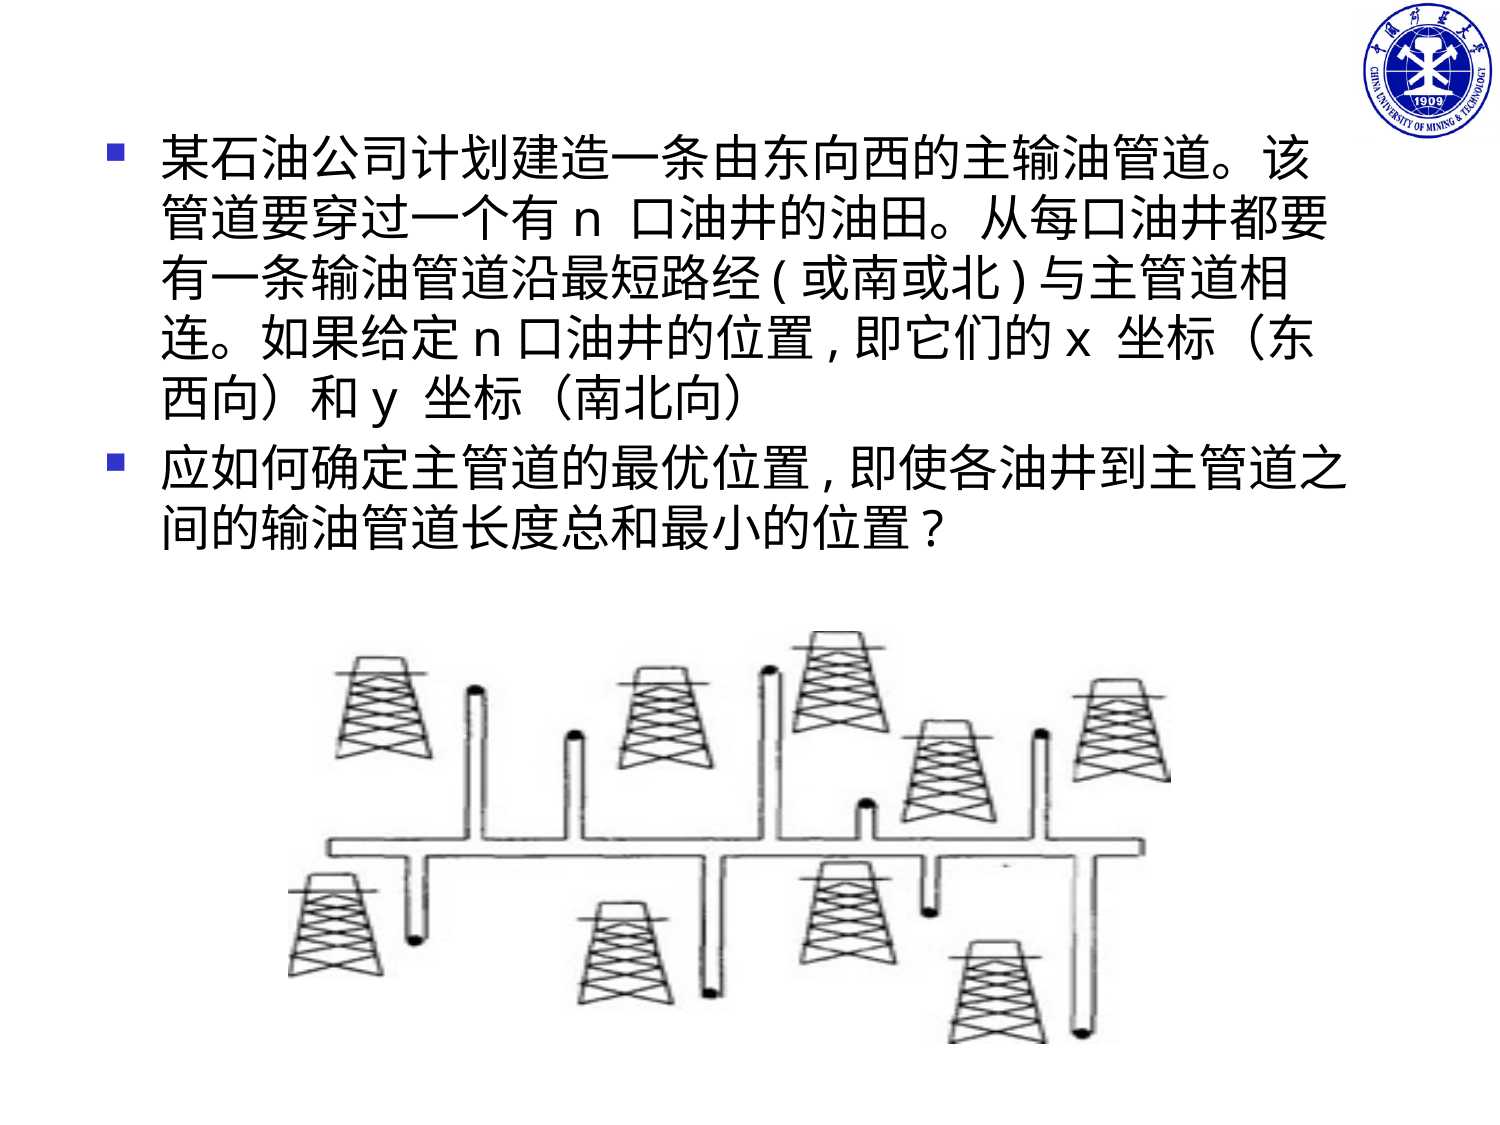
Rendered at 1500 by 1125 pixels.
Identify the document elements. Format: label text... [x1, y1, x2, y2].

list 某石油公司计划建造一条由东向西的主输油管道。该管道要穿过一个有n 口油井的油田。从每口油井都要有一条输油管道沿最短路经(或南或北)与主管道相连。如果给定n口油井的位置,即它们的x 坐标（东西向）和y 坐标（南北向） 应如何确定主管道的最优位置,即使各油井到主管道之间的输油管道长度总和最小的位置? [89, 119, 1365, 794]
picture [288, 630, 1171, 1044]
picture [1355, 0, 1500, 141]
